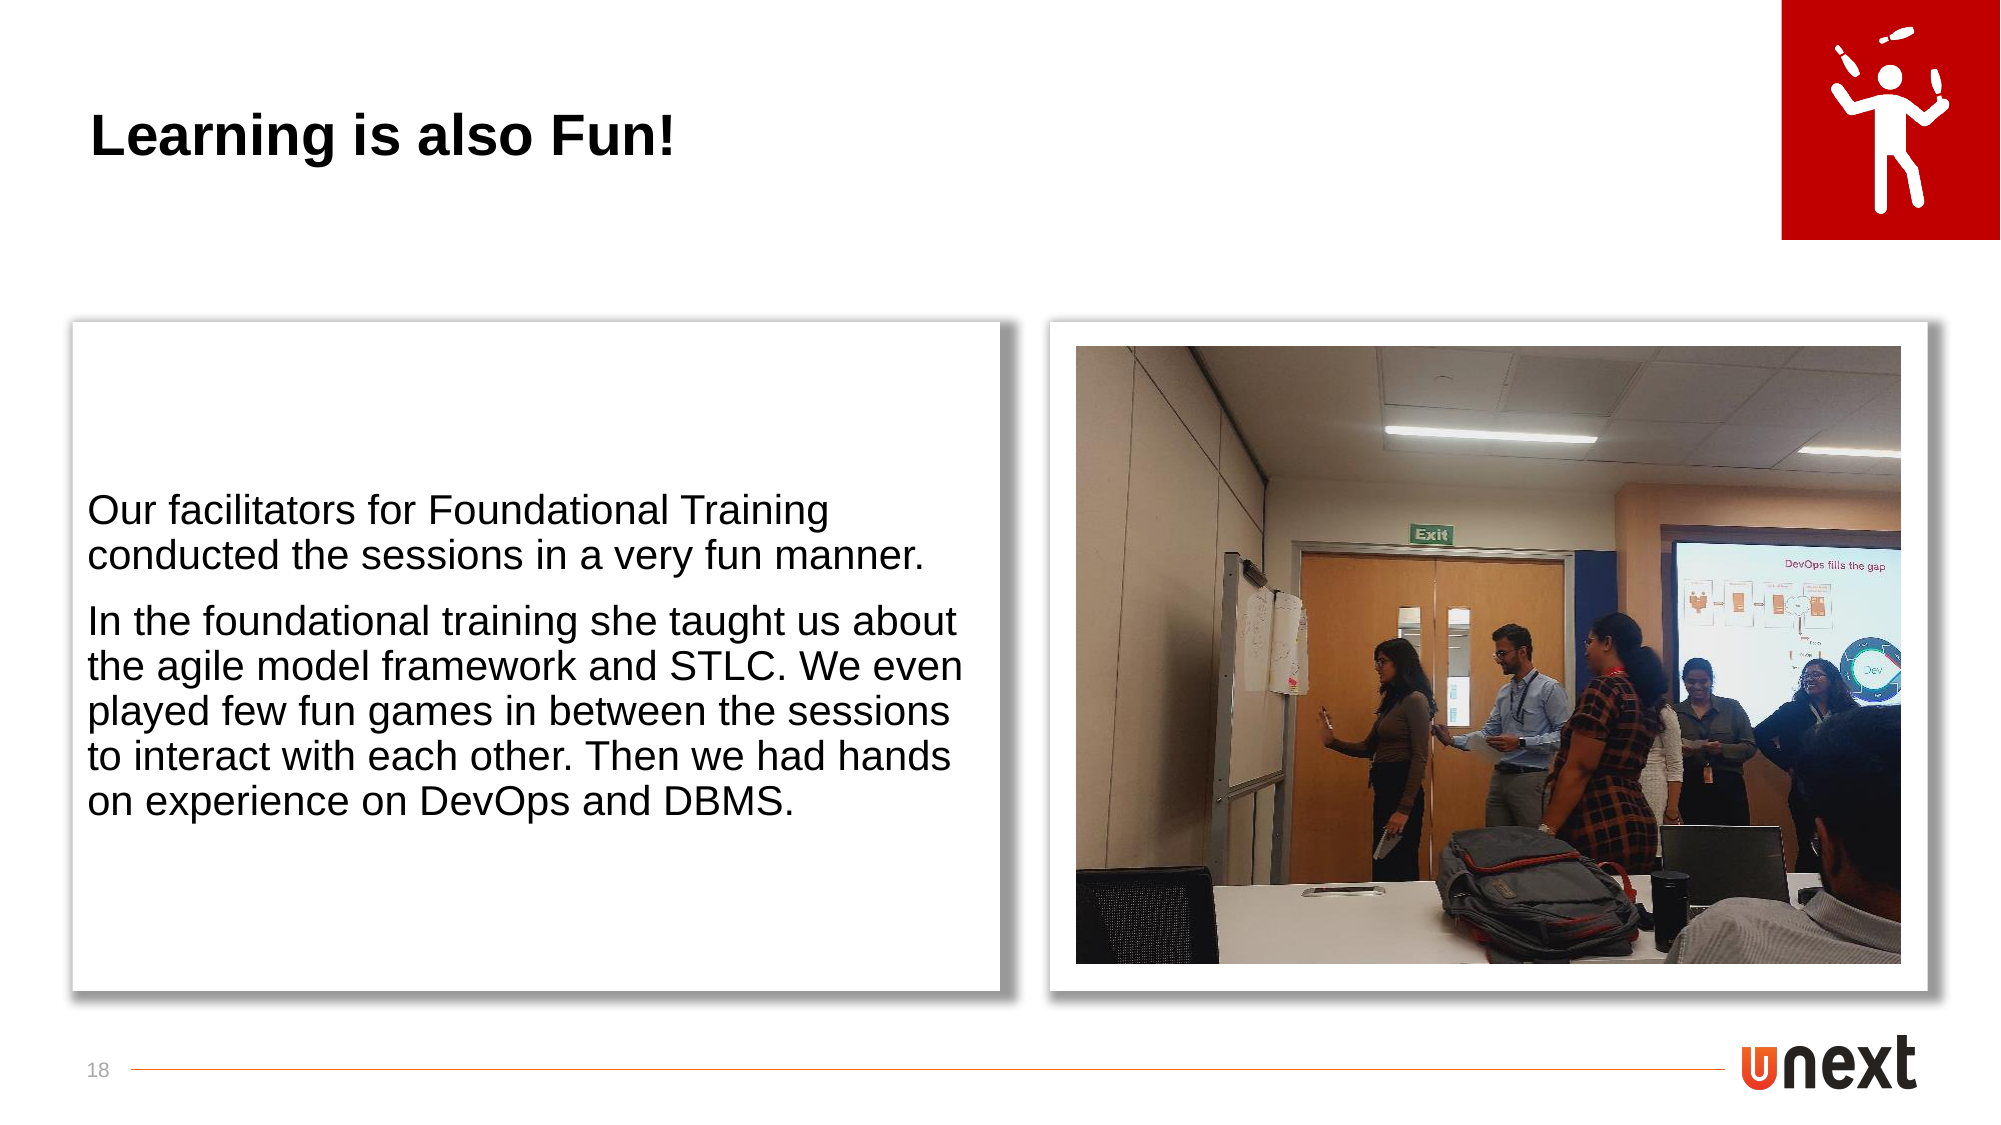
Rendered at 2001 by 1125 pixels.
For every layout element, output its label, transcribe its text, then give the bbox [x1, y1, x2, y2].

text_box [1050, 322, 1928, 991]
title Learning is also Fun! [76, 78, 1791, 196]
picture [1742, 1035, 1917, 1090]
text_box Our facilitators for Foundational Training conducted the sessions in a very fun manner. In the foundational training she taught us about the agile model framework and STLC. We even played few fun games in between the sessions to interact with each other. Then we had hands on experience on DevOps and DBMS. [72, 322, 1000, 991]
slide_number 18 [48, 1047, 110, 1091]
picture [1791, 20, 1991, 220]
text_box [1781, 0, 2000, 241]
picture [1076, 346, 1901, 964]
